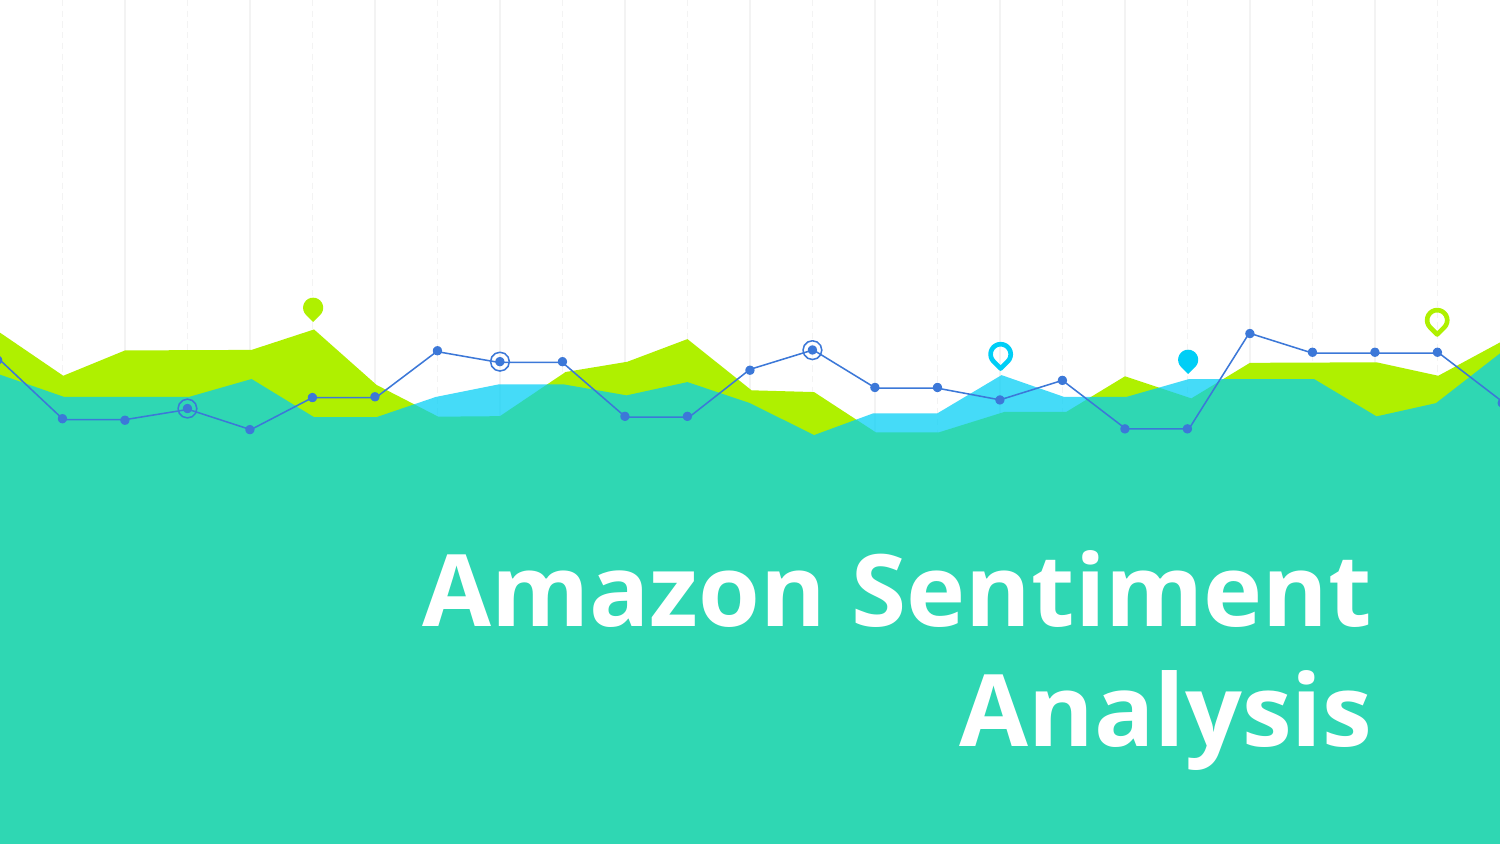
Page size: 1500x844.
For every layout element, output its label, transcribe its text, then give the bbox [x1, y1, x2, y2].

title Amazon Sentiment Analysis [131, 551, 1388, 742]
